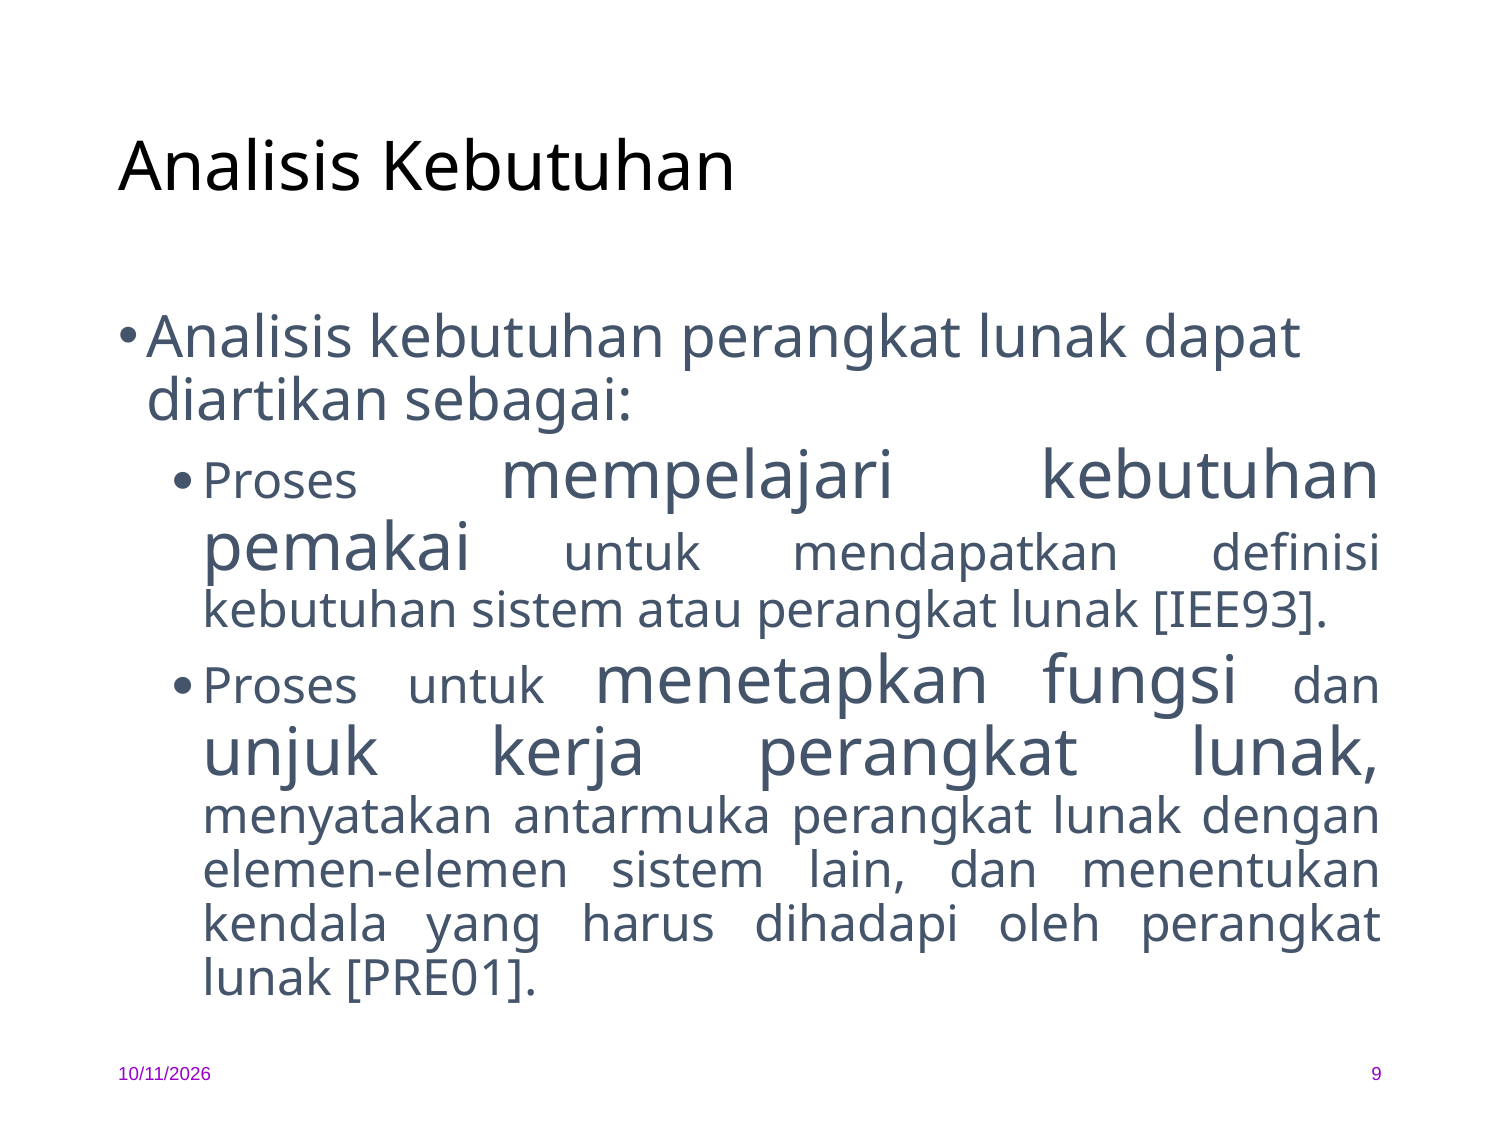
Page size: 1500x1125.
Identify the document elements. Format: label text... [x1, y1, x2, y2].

slide_number 9 [1059, 1042, 1397, 1103]
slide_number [103, 1042, 441, 1103]
list Analisis kebutuhan perangkat lunak dapat diartikan sebagai:  Proses mempelajari kebutuhan pemakai untuk mendapatkan definisi kebutuhan sistem atau perangkat lunak [IEE93].  Proses untuk menetapkan fungsi dan unjuk kerja perangkat lunak, menyatakan antarmuka perangkat lunak dengan elemen-elemen sistem lain, dan menentukan kendala yang harus dihadapi oleh perangkat lunak [PRE01]. [103, 299, 1397, 1014]
title Analisis Kebutuhan [103, 59, 1397, 278]
